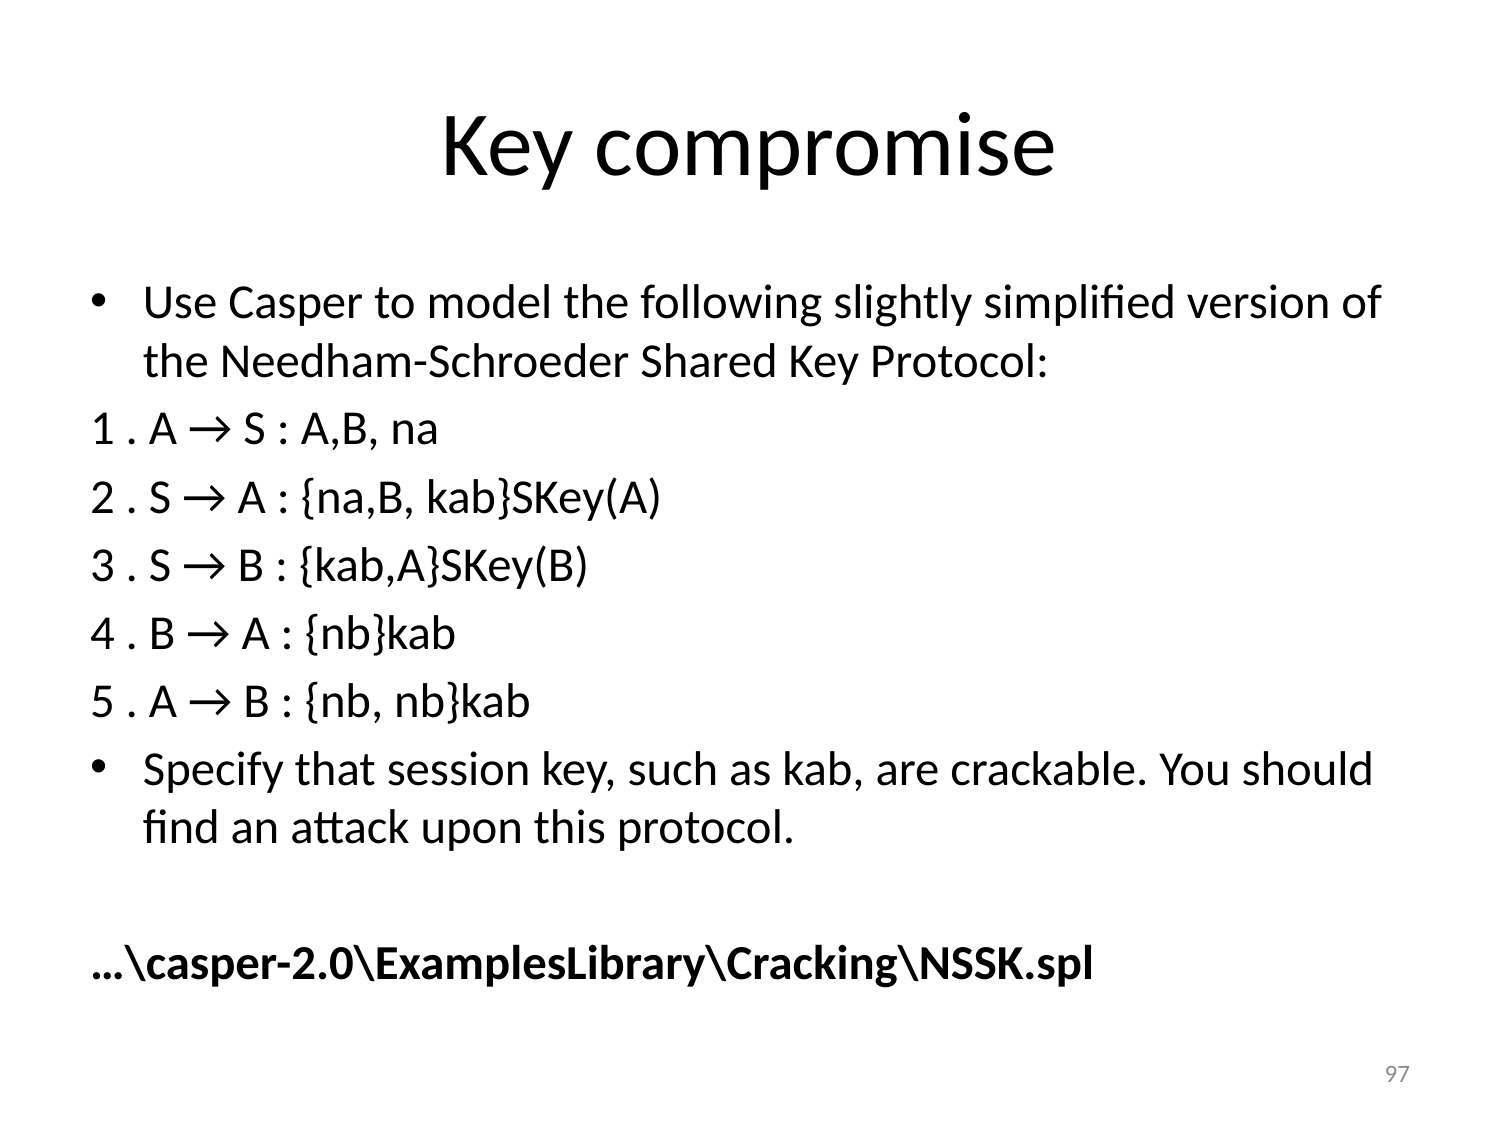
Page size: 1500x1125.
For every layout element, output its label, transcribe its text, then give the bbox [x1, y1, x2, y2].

list Use Casper to model the following slightly simplified version of the Needham-Schroeder Shared Key Protocol: 1 . A → S : A,B, na 2 . S → A : {na,B, kab}SKey(A) 3 . S → B : {kab,A}SKey(B) 4 . B → A : {nb}kab 5 . A → B : {nb, nb}kab Specify that session key, such as kab, are crackable. You should find an attack upon this protocol. …\casper-2.0\ExamplesLibrary\Cracking\NSSK.spl [75, 262, 1425, 1005]
title Key compromise [75, 45, 1425, 233]
slide_number 97 [1074, 1042, 1425, 1103]
